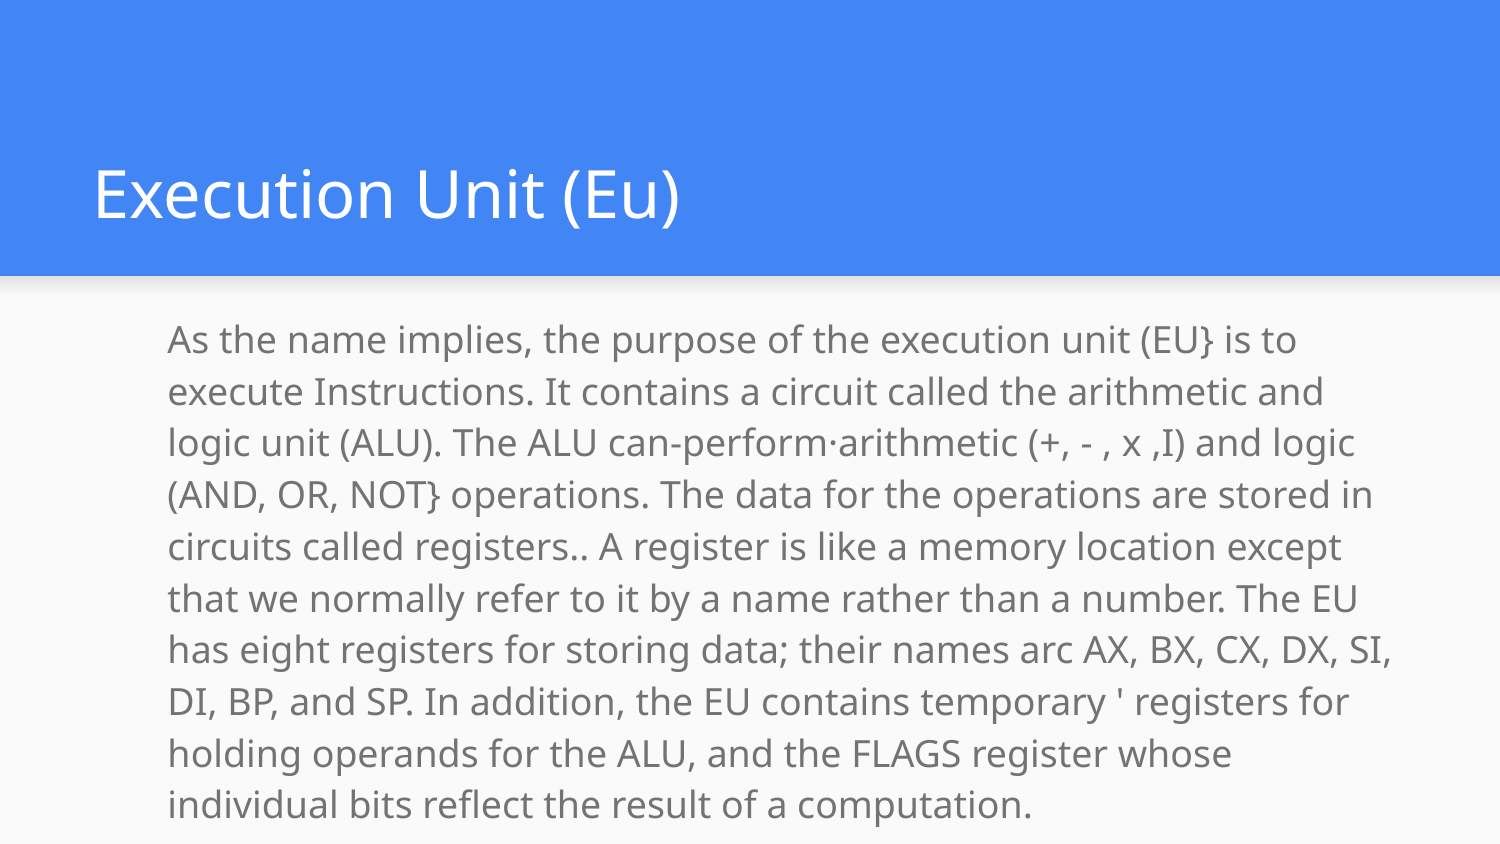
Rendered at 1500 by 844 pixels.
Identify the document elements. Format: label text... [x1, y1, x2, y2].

list As the name implies, the purpose of the execution unit (EU} is to execute Instructions. It contains a circuit called the arithmetic and logic unit (ALU). The ALU can-perform·arithmetic (+, - , x ,I) and logic (AND, OR, NOT} operations. The data for the operations are stored in circuits called registers.. A register is like a memory location except that we normally refer to it by a name rather than a number. The EU has eight registers for storing data; their names arc AX, BX, CX, DX, SI, DI, BP, and SP. In addition, the EU contains temporary ' registers for holding operands for the ALU, and the FLAGS register whose individual bits reflect the result of a computation. [77, 294, 1427, 739]
title Execution Unit (Eu) [77, 121, 1427, 248]
